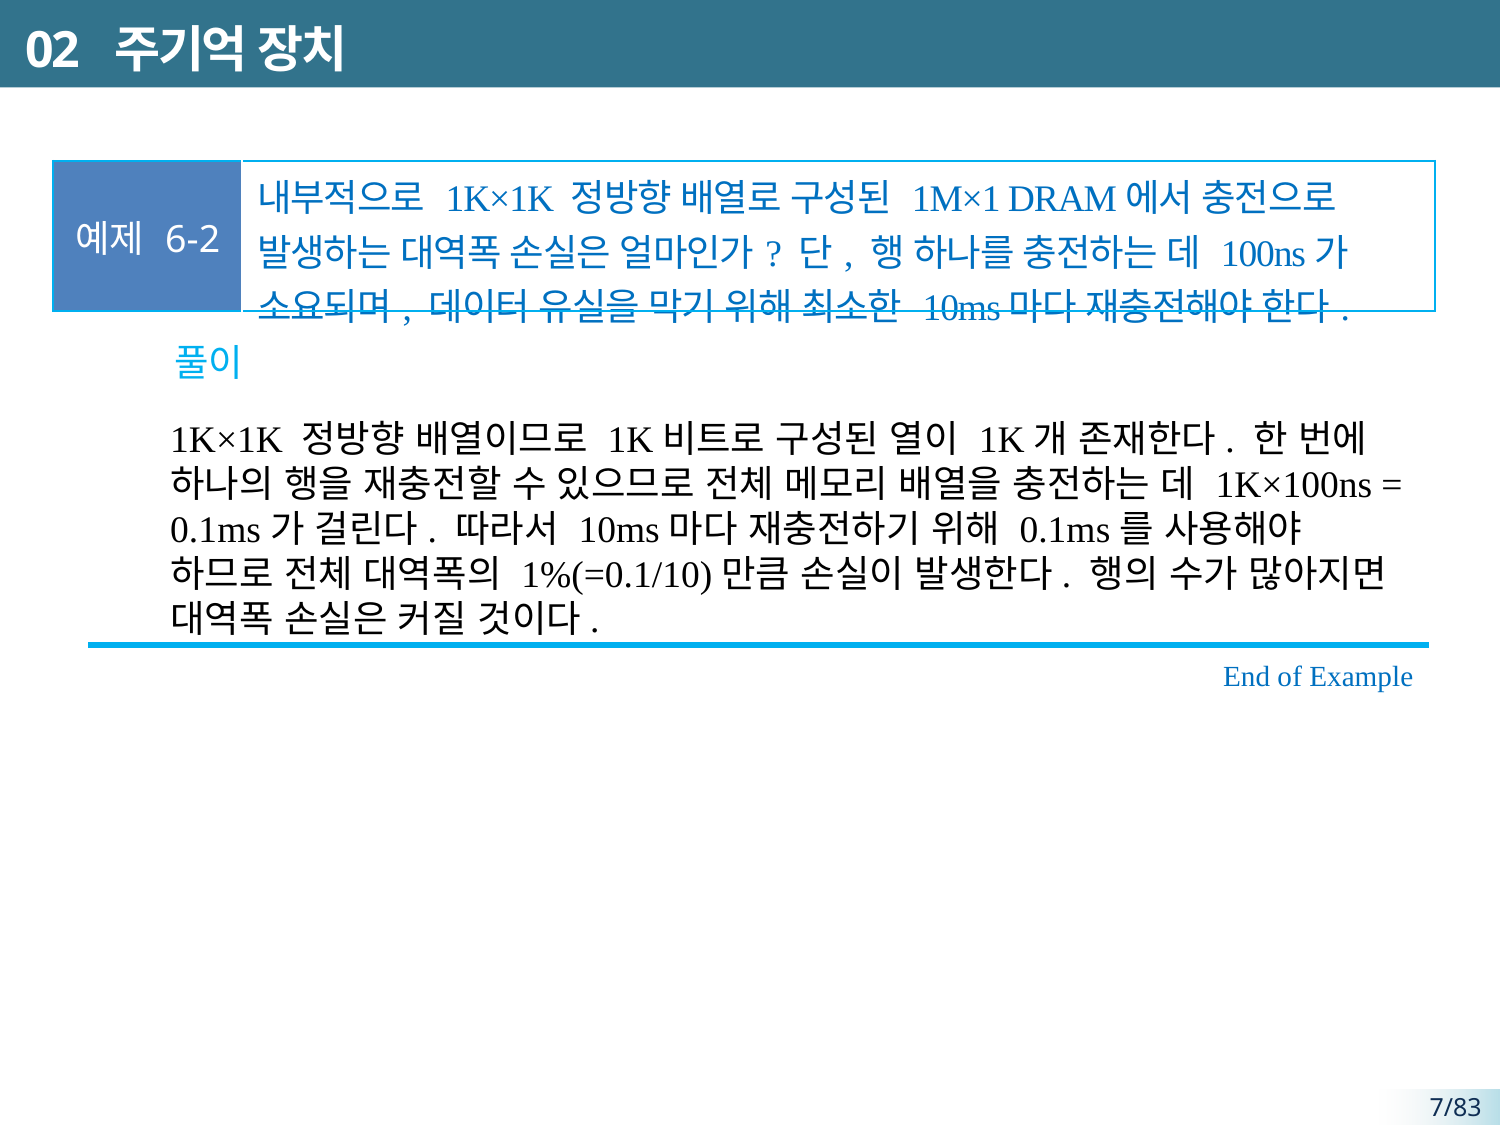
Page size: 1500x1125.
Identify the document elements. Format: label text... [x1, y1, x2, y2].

text_box 풀이 [159, 332, 269, 392]
title 02 주기억 장치 [10, 8, 1288, 87]
table_header 예제 6-2 [54, 162, 241, 310]
table_header 내부적으로 1K×1K 정방향 배열로 구성된 1M×1 DRAM에서 충전으로 발생하는 대역폭 손실은 얼마인가? 단, 행 하나를 충전하는 데 100ns가 소요되며, 데이터 유실을 막기 위해 최소한 10ms마다 재충전해야 한다. [243, 162, 1434, 310]
text_box End of Example [1208, 653, 1429, 700]
text_box 1K×1K 정방향 배열이므로 1K비트로 구성된 열이 1K개 존재한다. 한 번에 하나의 행을 재충전할 수 있으므로 전체 메모리 배열을 충전하는 데 1K×100ns = 0.1ms가 걸린다. 따라서 10ms마다 재충전하기 위해 0.1ms를 사용해야 하므로 전체 대역폭의 1%(=0.1/10)만큼 손실이 발생한다. 행의 수가 많아지면 대역폭 손실은 커질 것이다. [155, 407, 1430, 644]
